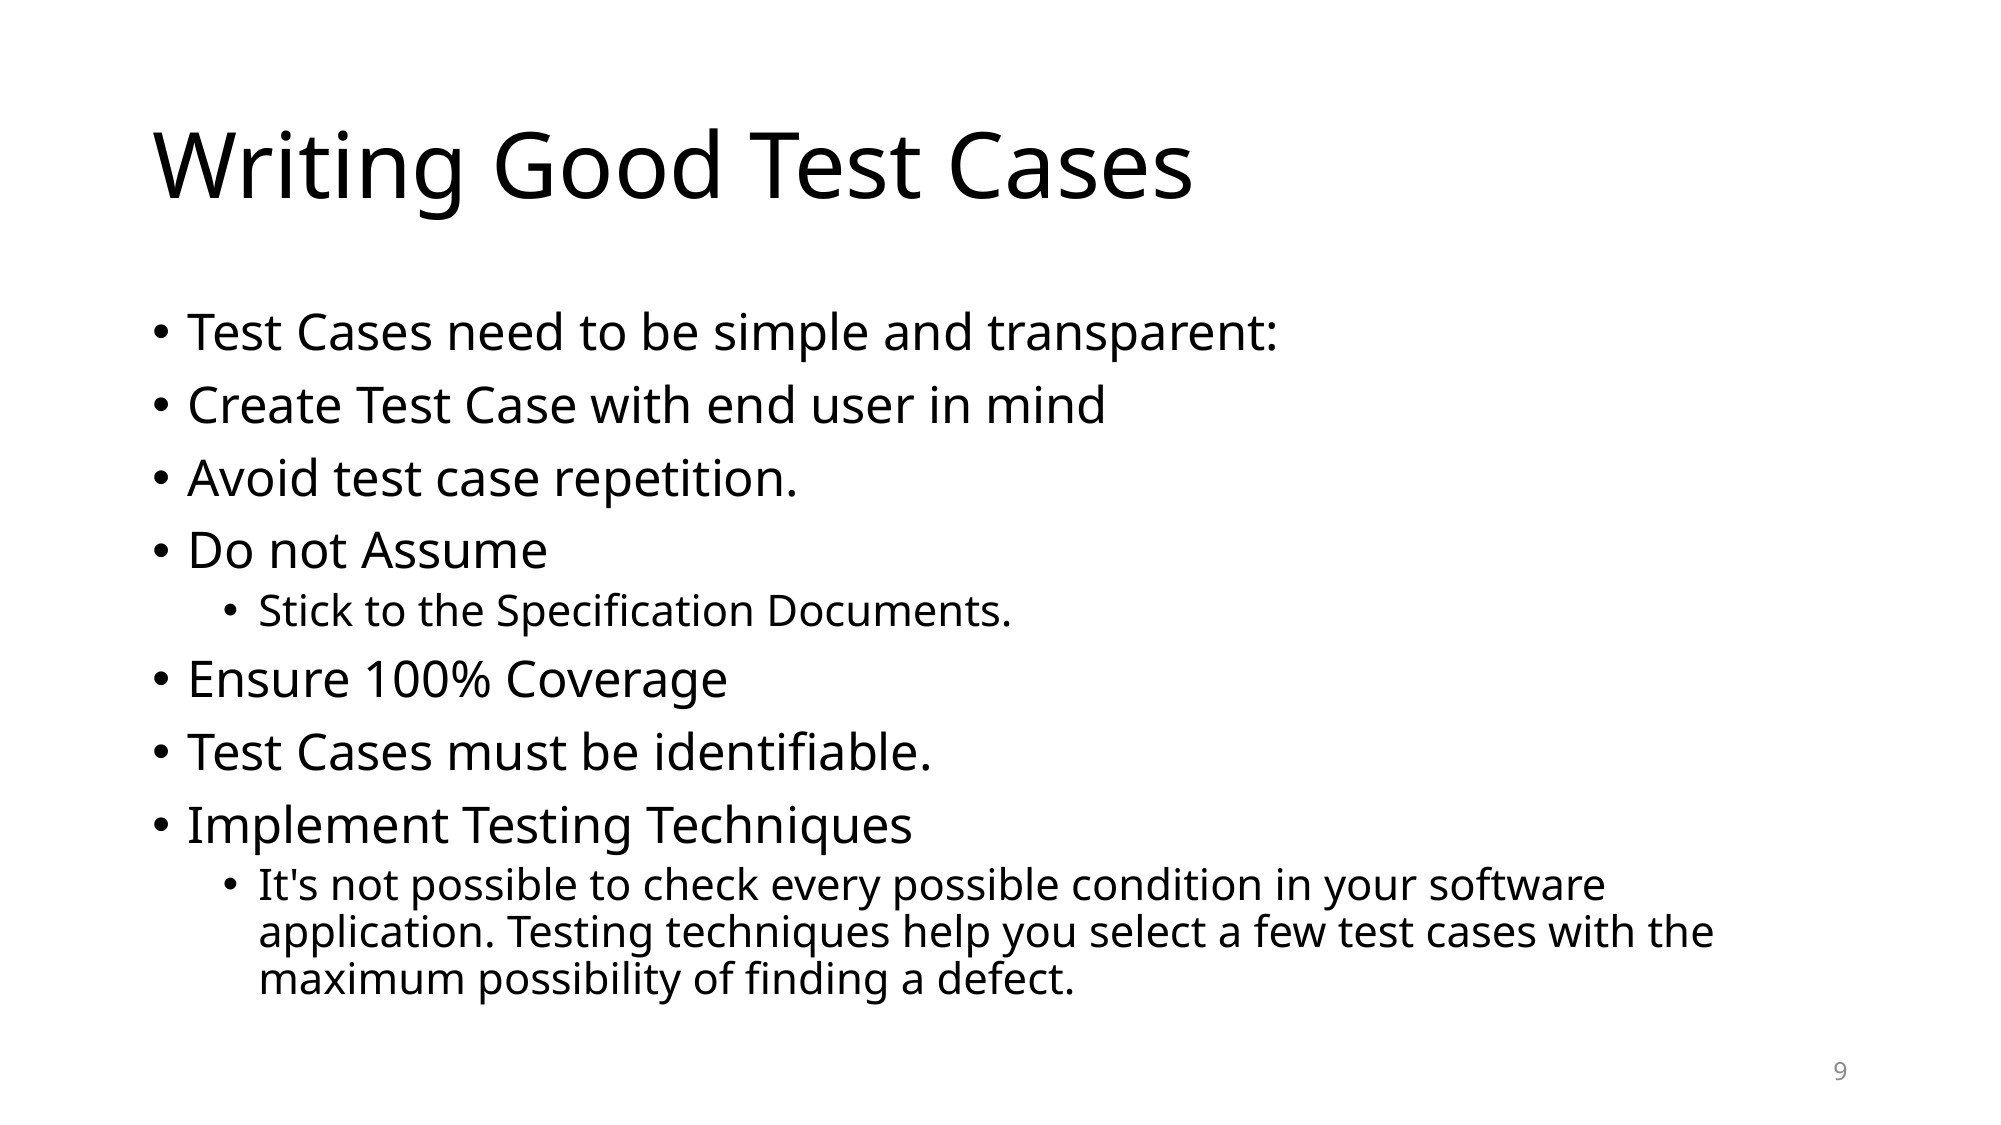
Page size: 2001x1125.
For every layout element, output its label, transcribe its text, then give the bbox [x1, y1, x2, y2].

title Writing Good Test Cases [137, 59, 1863, 278]
slide_number 9 [1412, 1042, 1863, 1103]
list Test Cases need to be simple and transparent: Create Test Case with end user in mind Avoid test case repetition. Do not Assume Stick to the Specification Documents. Ensure 100% Coverage Test Cases must be identifiable. Implement Testing Techniques It's not possible to check every possible condition in your software application. Testing techniques help you select a few test cases with the maximum possibility of finding a defect. [137, 299, 1863, 1014]
